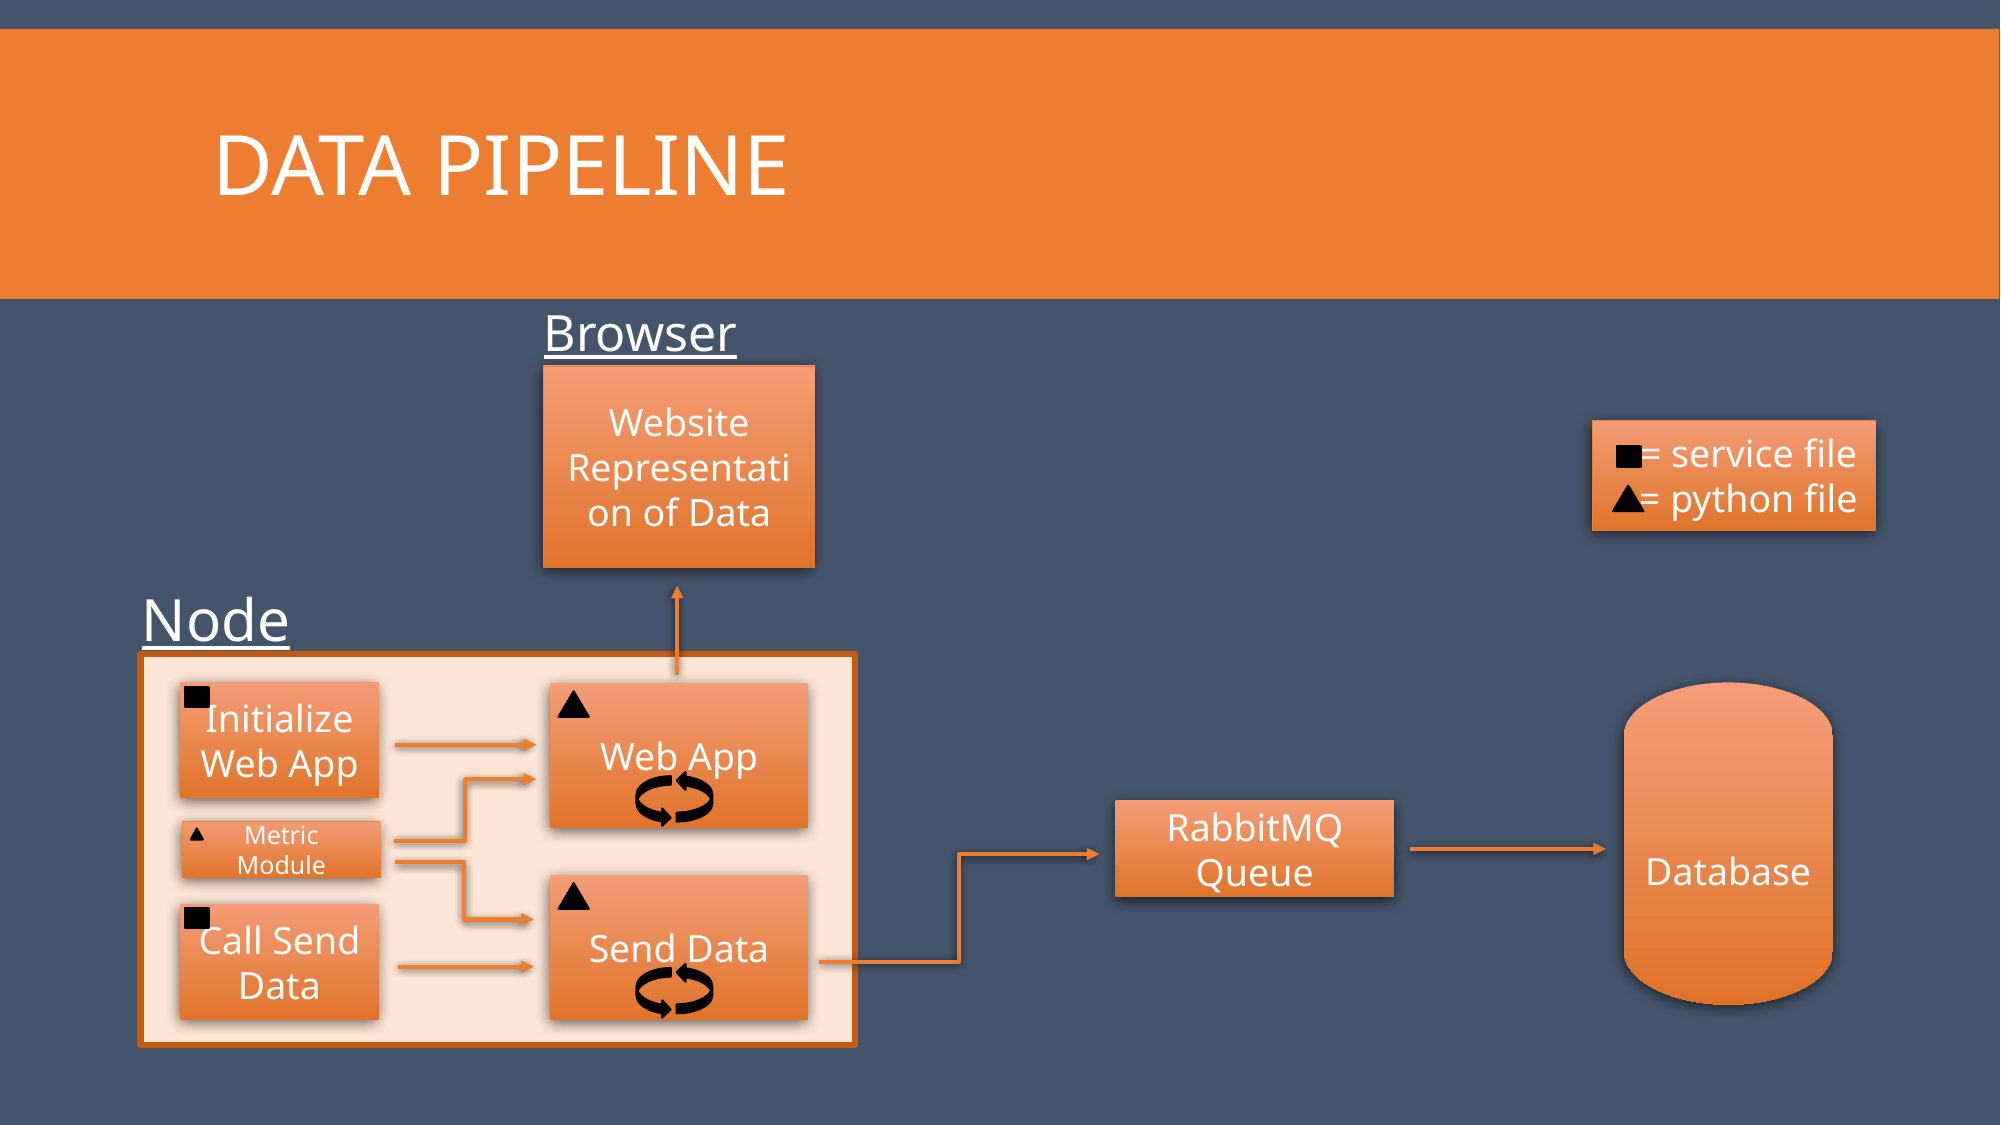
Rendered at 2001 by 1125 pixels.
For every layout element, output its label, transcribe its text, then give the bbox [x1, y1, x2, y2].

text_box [394, 861, 534, 920]
text_box Web App [550, 683, 808, 828]
text_box [184, 686, 210, 708]
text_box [818, 853, 1100, 963]
text_box Initialize Web App [180, 682, 379, 798]
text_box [393, 778, 537, 842]
text_box [675, 771, 714, 823]
text_box [675, 962, 714, 1015]
text_box [1616, 445, 1642, 468]
text_box Call Send Data [180, 904, 379, 1020]
text_box Send Data [550, 875, 808, 1020]
text_box [557, 882, 590, 910]
text_box [557, 690, 590, 718]
text_box [1612, 484, 1645, 513]
text_box [184, 907, 210, 929]
text_box RabbitMQ Queue [1115, 800, 1394, 897]
text_box Website Representation of Data [543, 365, 815, 568]
text_box Node [127, 575, 360, 661]
text_box Browser [528, 294, 761, 369]
title Data Pipeline [197, 46, 1803, 295]
text_box [189, 827, 204, 841]
text_box [635, 966, 672, 1019]
text_box Database [1623, 682, 1833, 1005]
text_box [635, 775, 672, 827]
text_box [139, 653, 856, 1046]
text_box Metric Module [182, 821, 381, 878]
text_box = service file = python file [1592, 420, 1876, 531]
